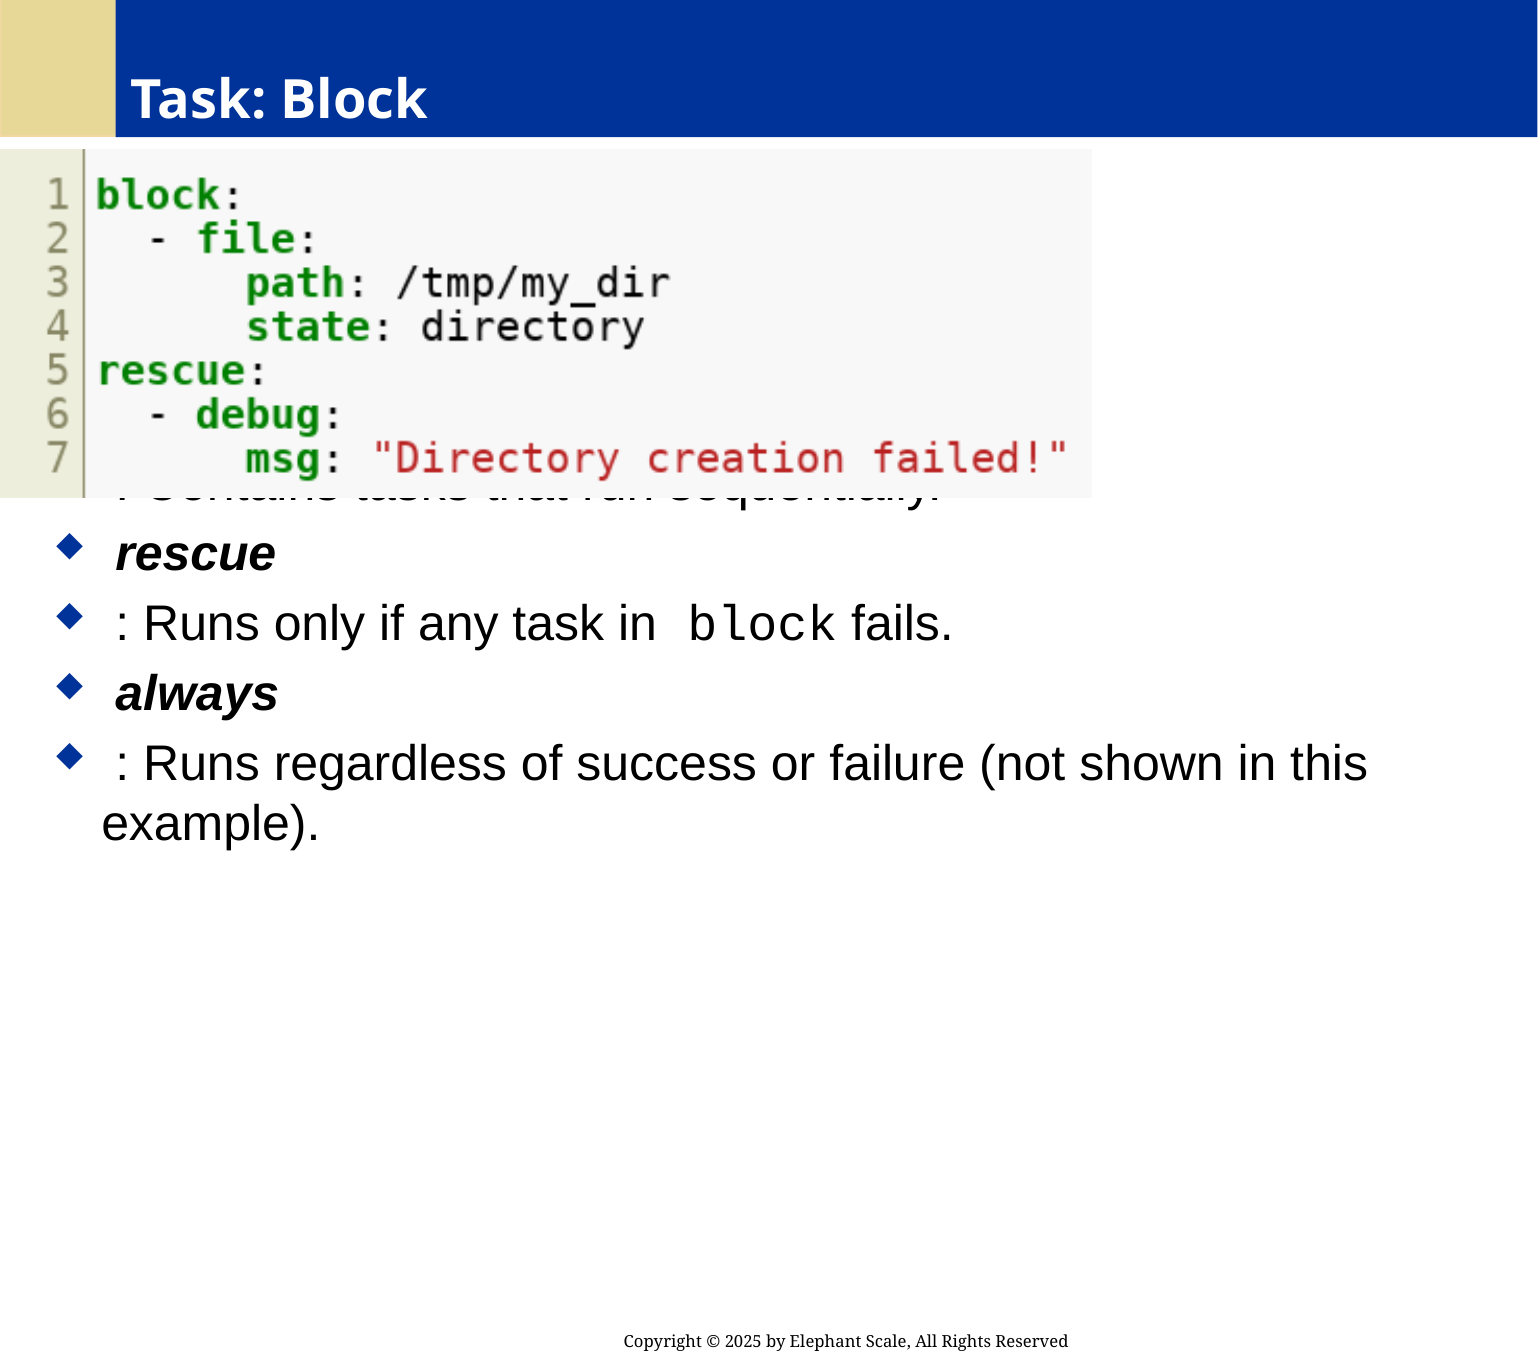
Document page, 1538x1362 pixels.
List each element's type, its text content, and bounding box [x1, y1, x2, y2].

picture [0, 0, 115, 137]
picture [0, 149, 1092, 499]
title Task: Block [115, 0, 1538, 138]
list block : Contains tasks that run sequentially. rescue : Runs only if any task in block fails. always : Runs regardless of success or failure (not shown in this example). [38, 162, 1500, 1284]
text_box Copyright © 2025 by Elephant Scale, All Rights Reserved [608, 1322, 1085, 1358]
